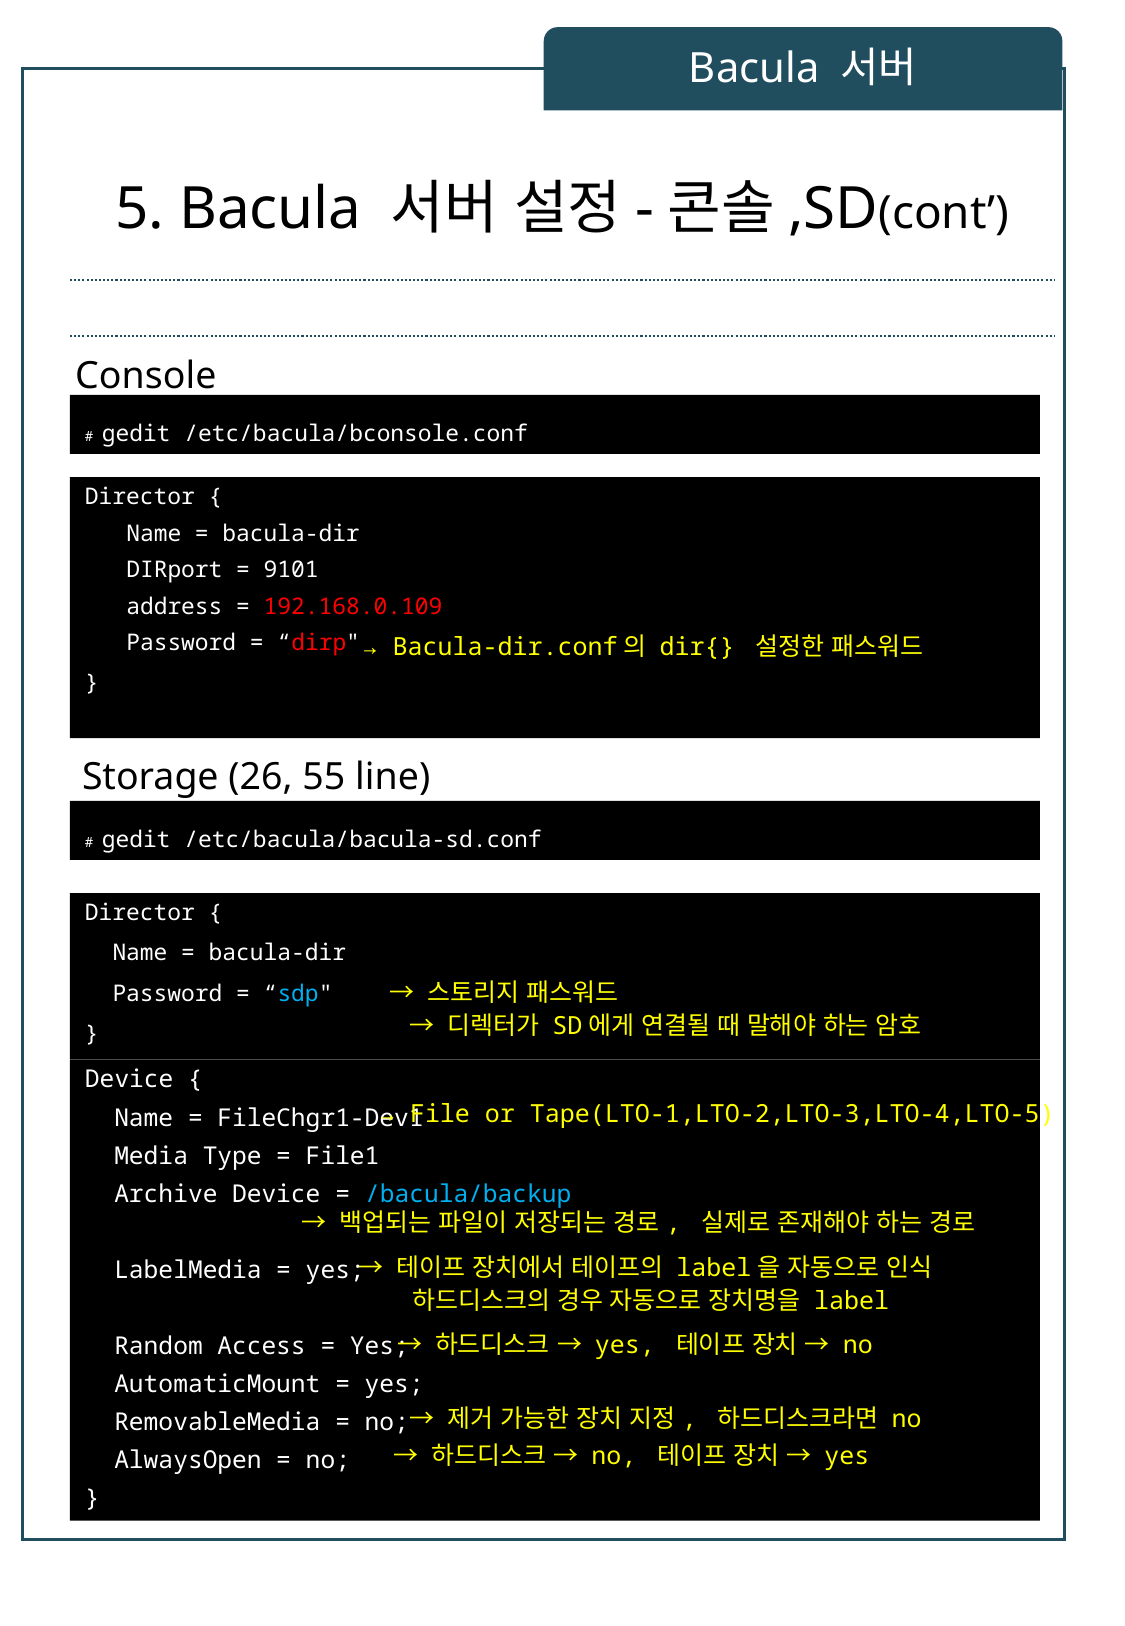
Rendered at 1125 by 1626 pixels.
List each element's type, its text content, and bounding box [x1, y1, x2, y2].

text_box → 백업되는 파일이 저장되는 경로, 실제로 존재해야 하는 경로 [287, 1198, 991, 1244]
text_box → Bacula-dir.conf의 dir{} 설정한 패스워드 [347, 623, 939, 668]
text_box [542, 26, 1064, 112]
text_box → File or Tape(LTO-1,LTO-2,LTO-3,LTO-4,LTO-5) [365, 1089, 1070, 1165]
text_box Console [60, 343, 232, 403]
text_box → 테이프 장치에서 테이프의 label을 자동으로 인식 [343, 1243, 948, 1289]
text_box # gedit /etc/bacula/bacula-sd.conf [69, 800, 1040, 860]
text_box Storage (26, 55 line) [67, 744, 446, 805]
text_box Director { Name = bacula-dir Password = “sdp" } [69, 893, 1040, 1059]
text_box Device { Name = FileChgr1-Dev1 Media Type = File1 Archive Device = /bacula/backup LabelMedia = yes; Random Access = Yes; AutomaticMount = yes; RemovableMedia = no; AlwaysOpen = no; } [69, 1059, 1040, 1521]
text_box → 스토리지 패스워드 [374, 969, 634, 1045]
text_box → 디렉터가 SD에게 연결될 때 말해야 하는 암호 [394, 1002, 938, 1059]
title 5. Bacula 서버 설정-콘솔,SD(cont’) [77, 152, 1048, 267]
text_box → 하드디스크 → no, 테이프 장치 → yes [378, 1432, 900, 1477]
text_box # gedit /etc/bacula/bconsole.conf [69, 394, 1040, 454]
text_box Director { Name = bacula-dir DIRport = 9101 address = 192.168.0.109 Password = “dirp" } [69, 477, 1040, 739]
text_box db [22, 68, 1066, 1540]
text_box → 하드디스크 → yes, 테이프 장치 → no [382, 1321, 903, 1366]
text_box 하드디스크의 경우 자동으로 장치명을 label [397, 1277, 920, 1322]
text_box [65, 440, 1036, 490]
text_box Bacula 서버 [560, 35, 1046, 103]
text_box → 제거 가능한 장치 지정, 하드디스크라면 no [395, 1394, 937, 1440]
